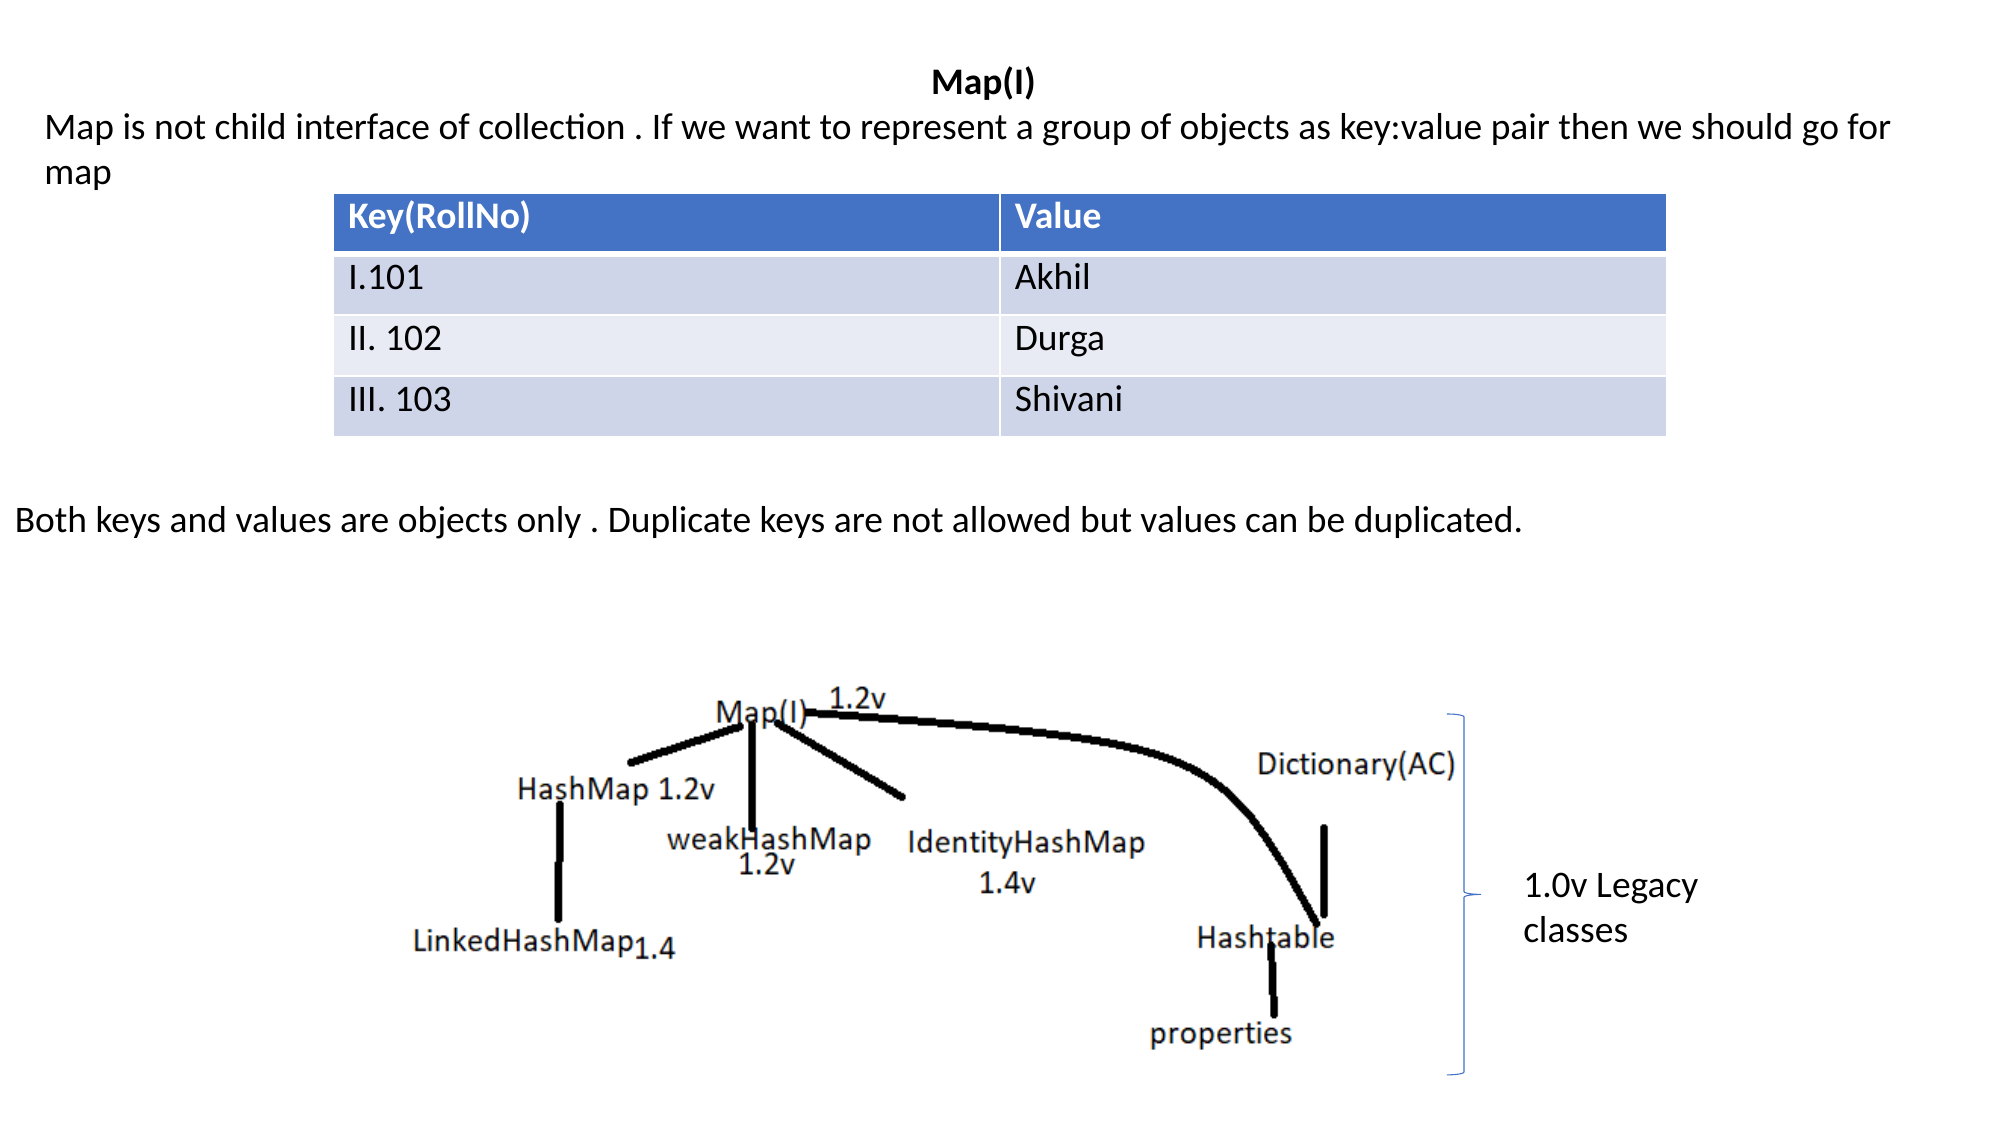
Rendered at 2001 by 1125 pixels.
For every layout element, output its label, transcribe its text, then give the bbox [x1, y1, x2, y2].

table_cell II. 102 [334, 316, 999, 375]
text_box Map(I) Map is not child interface of collection . If we want to represent a group of objects as key:value pair then we should go for map [29, 49, 1938, 245]
table_header Key(RollNo) [334, 194, 999, 251]
table_cell III. 103 [334, 377, 999, 436]
table_cell Durga [1001, 316, 1666, 375]
table_cell Shivani [1001, 377, 1666, 436]
table_header Value [1001, 194, 1666, 251]
text_box 1.0v Legacy classes [1508, 853, 1754, 958]
table_cell I.101 [334, 257, 999, 314]
table_cell Akhil [1001, 257, 1666, 314]
picture [399, 640, 1493, 1125]
text_box Both keys and values are objects only . Duplicate keys are not allowed but values can be duplicated. [0, 487, 1966, 1125]
